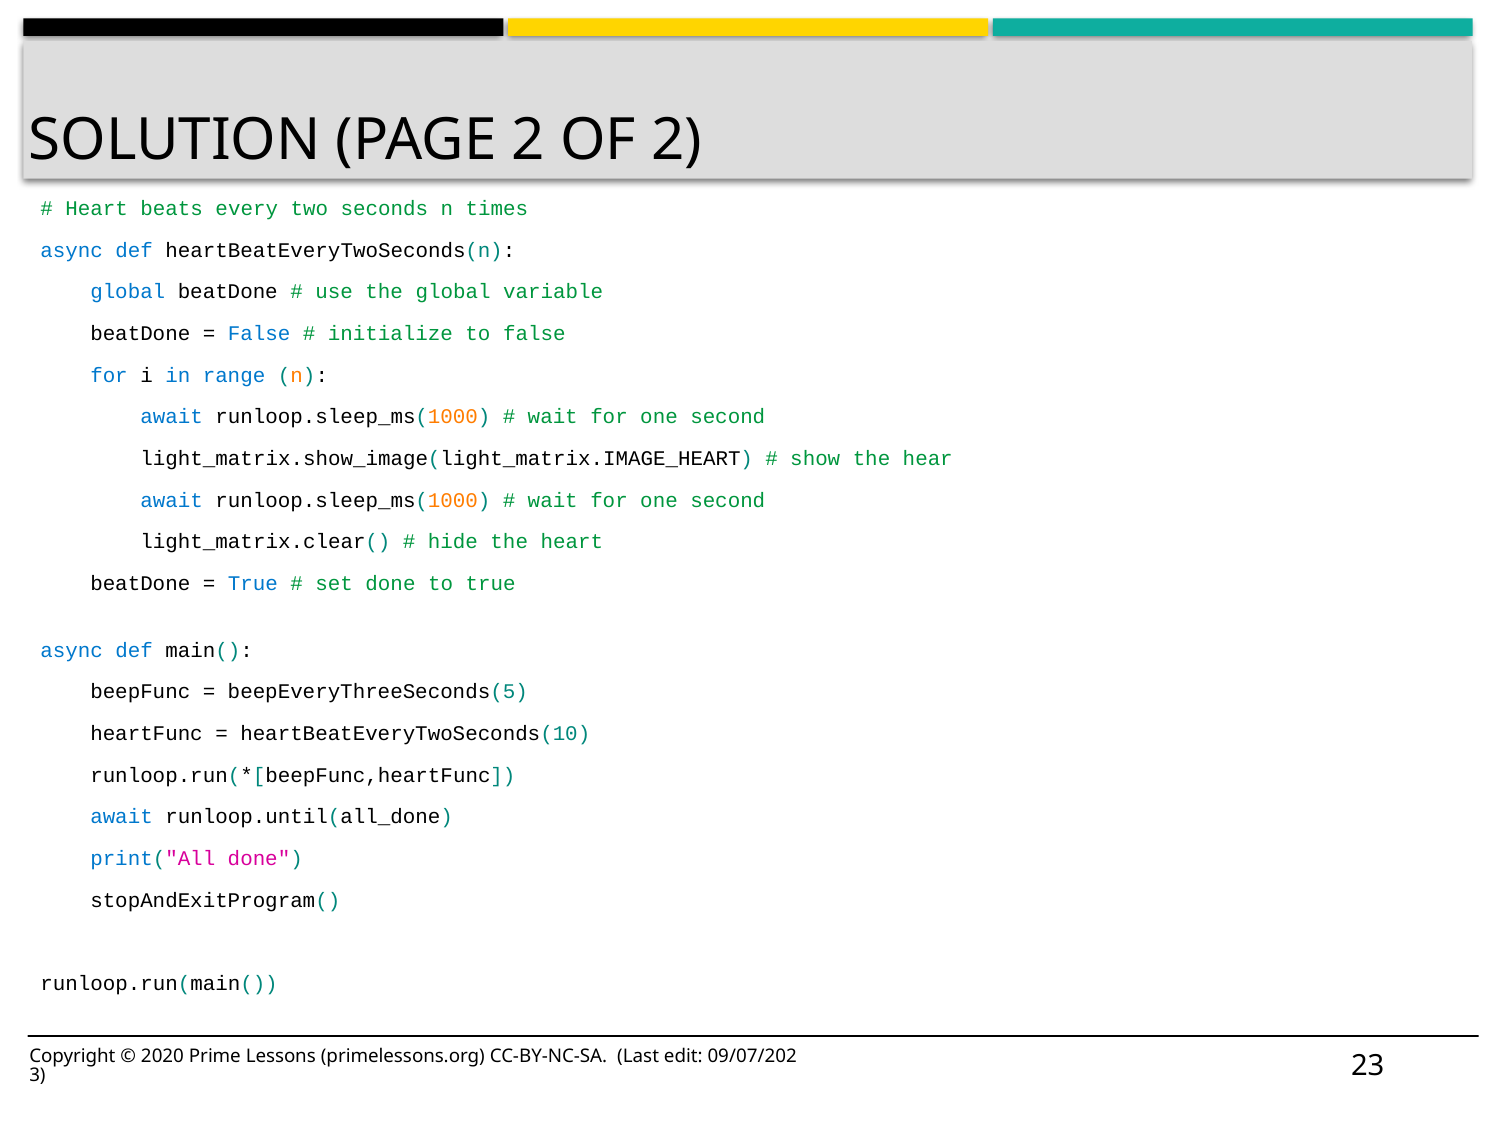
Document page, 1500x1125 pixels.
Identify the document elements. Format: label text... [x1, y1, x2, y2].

footer Copyright © 2020 Prime Lessons (primelessons.org) CC-BY-NC-SA. (Last edit: 09/07/2023) [14, 1036, 814, 1097]
list # Heart beats every two seconds n times async def heartBeatEveryTwoSeconds(n): global beatDone # use the global variable beatDone = False # initialize to false for i in range (n): await runloop.sleep_ms(1000) # wait for one second light_matrix.show_image(light_matrix.IMAGE_HEART) # show the hear await runloop.sleep_ms(1000) # wait for one second light_matrix.clear() # hide the heart beatDone = True # set done to true async def main(): beepFunc = beepEveryThreeSeconds(5) heartFunc = heartBeatEveryTwoSeconds(10) runloop.run(*[beepFunc,heartFunc]) await runloop.until(all_done) print("All done") stopAndExitProgram() runloop.run(main()) [25, 187, 1475, 1021]
slide_number 24 [1351, 1036, 1478, 1097]
title Solution (page 2 of 2) [28, 48, 1464, 172]
